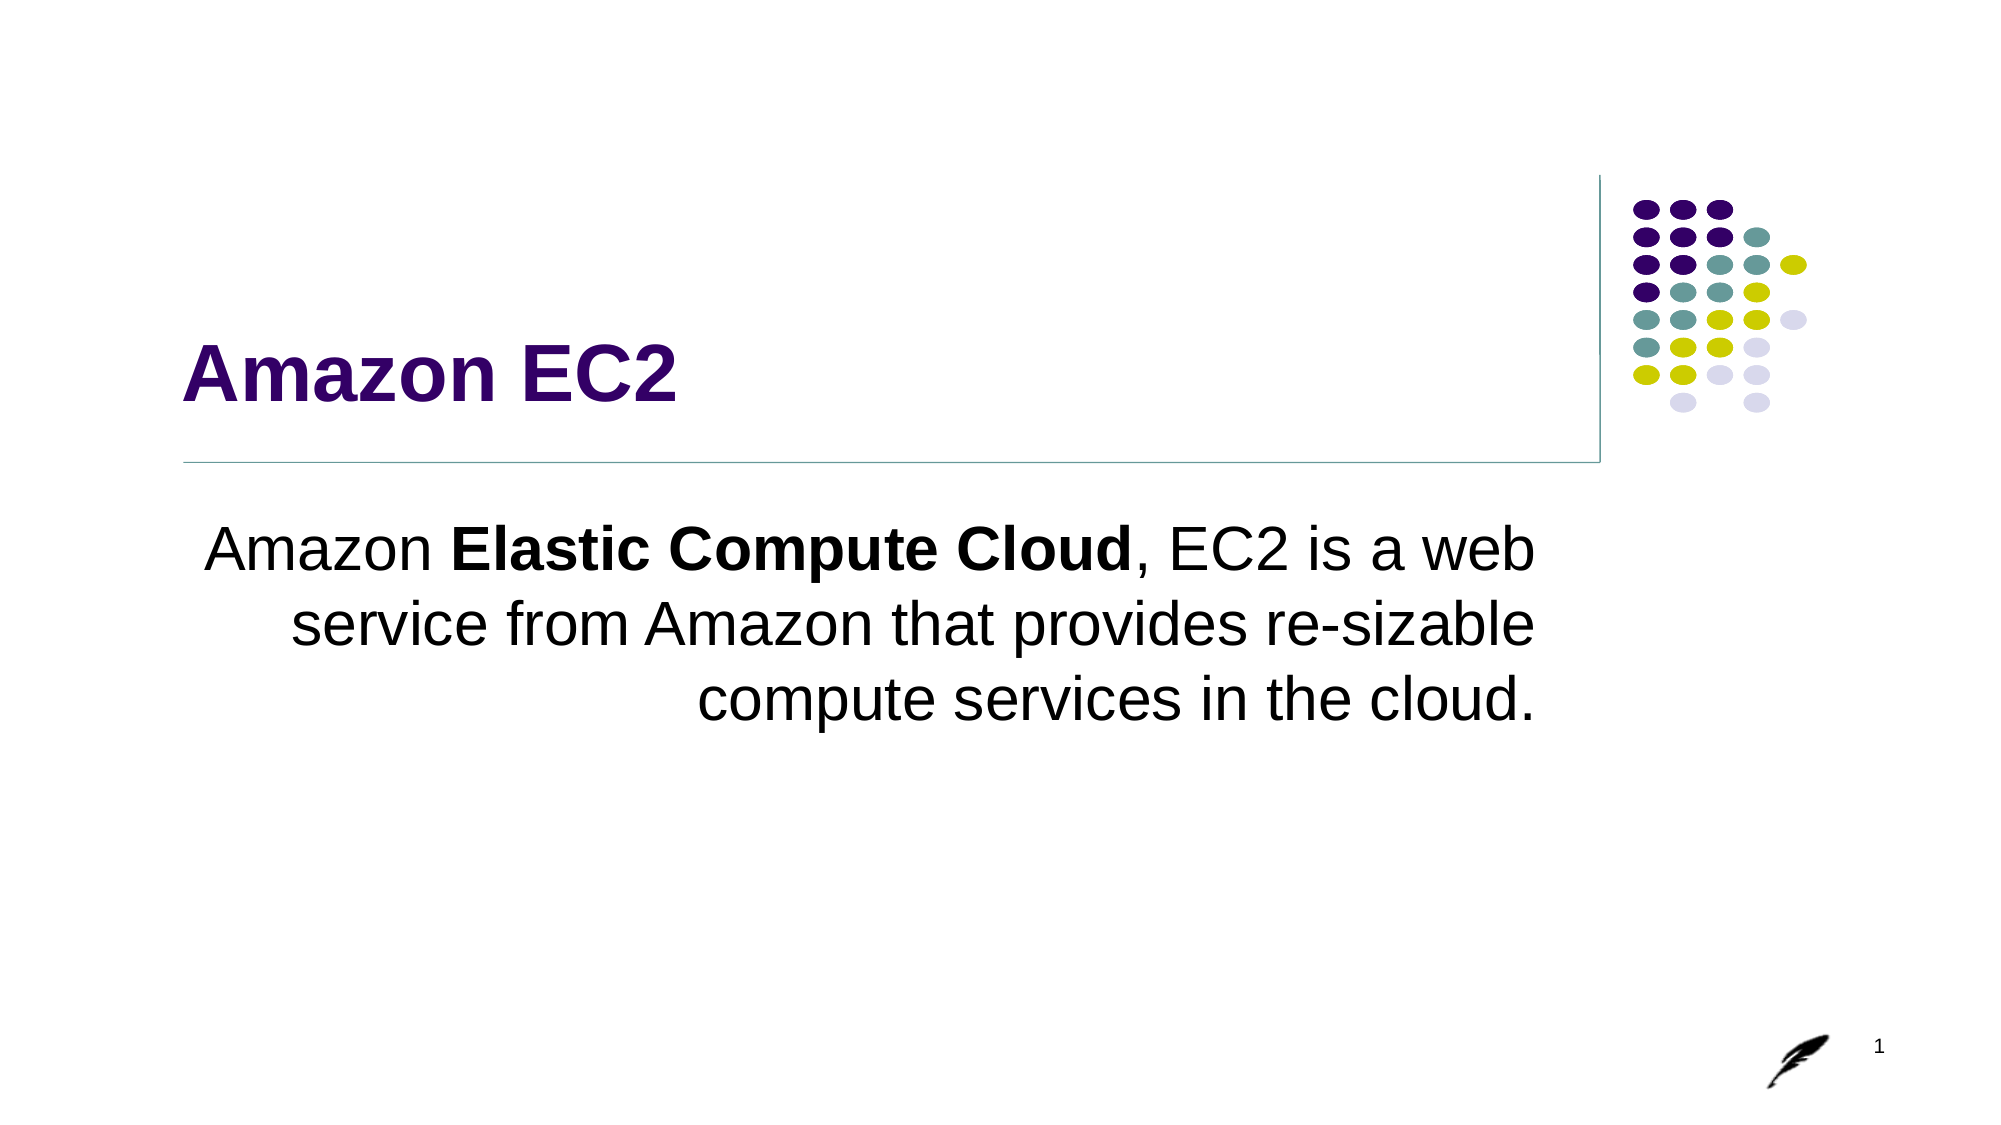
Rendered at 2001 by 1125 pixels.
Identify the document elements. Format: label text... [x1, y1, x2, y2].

subtitle Amazon Elastic Compute Cloud, EC2 is a web service from Amazon that provides re-sizable compute services in the cloud. [185, 500, 1553, 888]
slide_number 1 [1433, 1025, 1900, 1100]
title Amazon EC2 [166, 75, 1565, 425]
